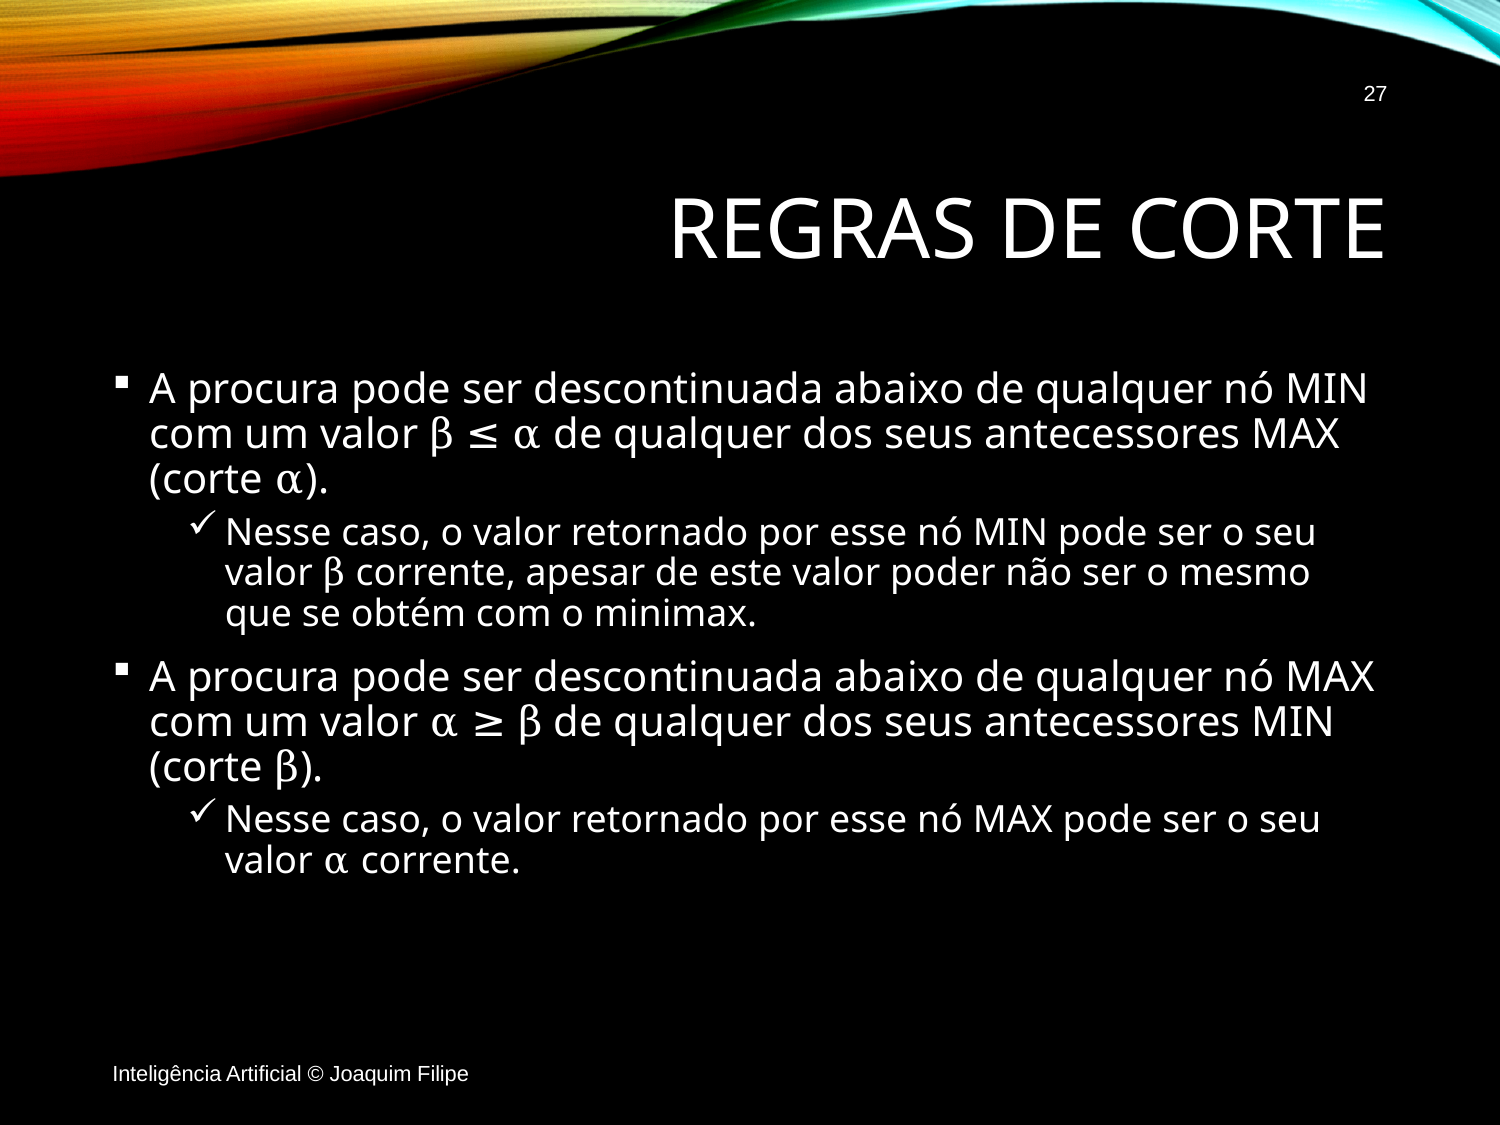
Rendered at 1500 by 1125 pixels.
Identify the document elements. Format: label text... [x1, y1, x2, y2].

footer Inteligência Artificial © Joaquim Filipe [97, 1042, 1030, 1103]
slide_number 27 [1078, 62, 1403, 123]
picture [0, 0, 1500, 178]
title Regras de corte [356, 125, 1403, 338]
list A procura pode ser descontinuada abaixo de qualquer nó MIN com um valor β ≤ α de qualquer dos seus antecessores MAX (corte α). Nesse caso, o valor retornado por esse nó MIN pode ser o seu valor β corrente, apesar de este valor poder não ser o mesmo que se obtém com o minimax. A procura pode ser descontinuada abaixo de qualquer nó MAX com um valor α ≥ β de qualquer dos seus antecessores MIN (corte β). Nesse caso, o valor retornado por esse nó MAX pode ser o seu valor α corrente. [97, 359, 1403, 1028]
